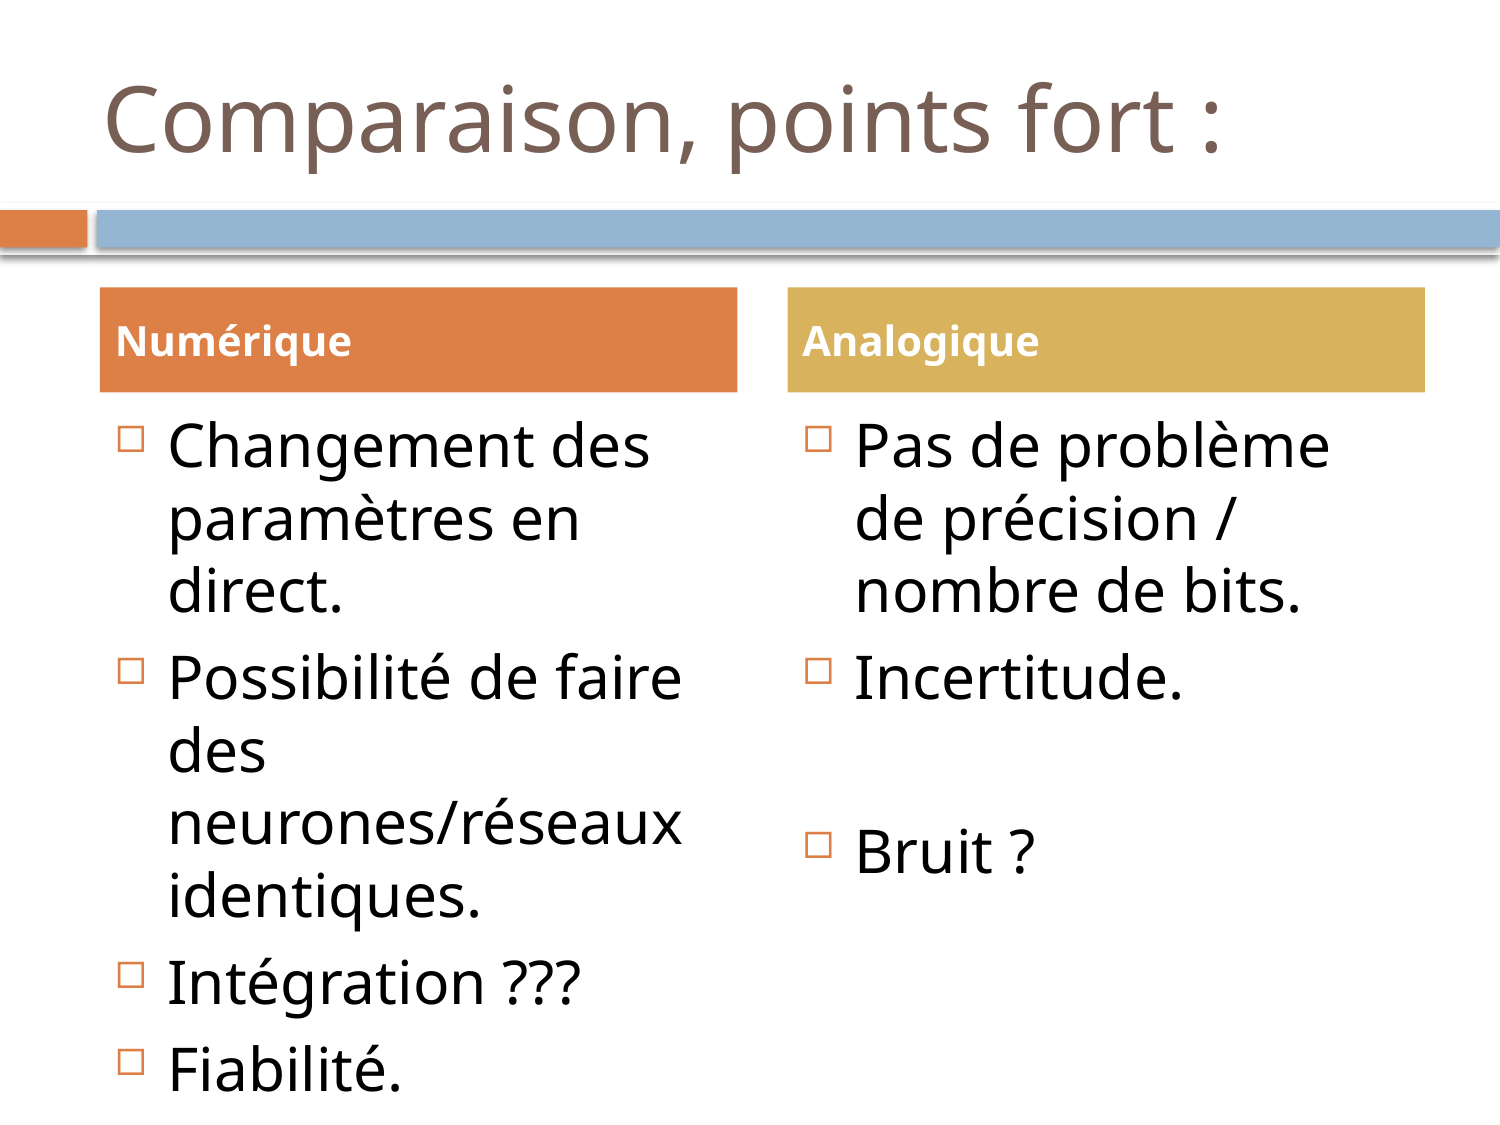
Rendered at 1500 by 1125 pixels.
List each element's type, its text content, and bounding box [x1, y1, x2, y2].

list Analogique [787, 287, 1425, 393]
list Changement des paramètres en direct. Possibilité de faire des neurones/réseaux identiques. Intégration ??? Fiabilité. [99, 399, 738, 988]
list Pas de problème de précision / nombre de bits. Incertitude. Bruit ? [787, 399, 1425, 988]
list Numérique [99, 287, 738, 393]
title Comparaison, points fort : [87, 44, 1425, 188]
